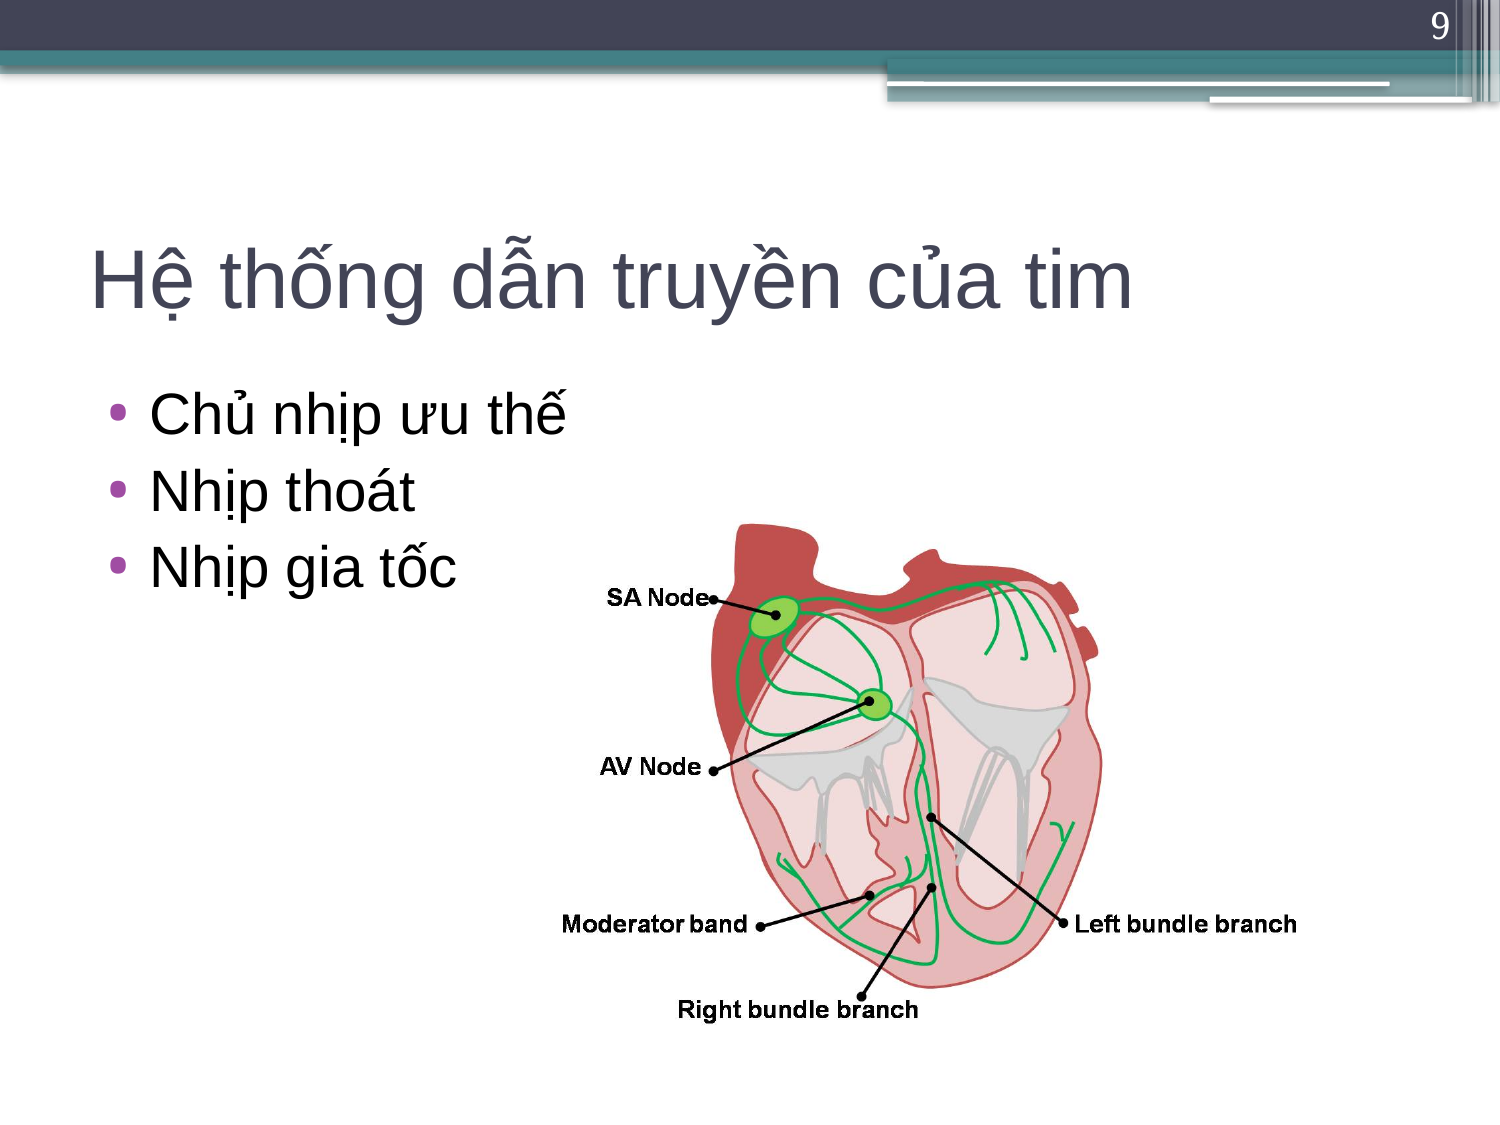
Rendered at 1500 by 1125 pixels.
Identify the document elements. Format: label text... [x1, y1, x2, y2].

title Hệ thống dẫn truyền của tim [75, 187, 1425, 363]
slide_number 9 [1341, 0, 1466, 61]
picture [562, 512, 1301, 1029]
list Chủ nhịp ưu thế Nhịp thoát Nhịp gia tốc [75, 368, 1425, 1079]
